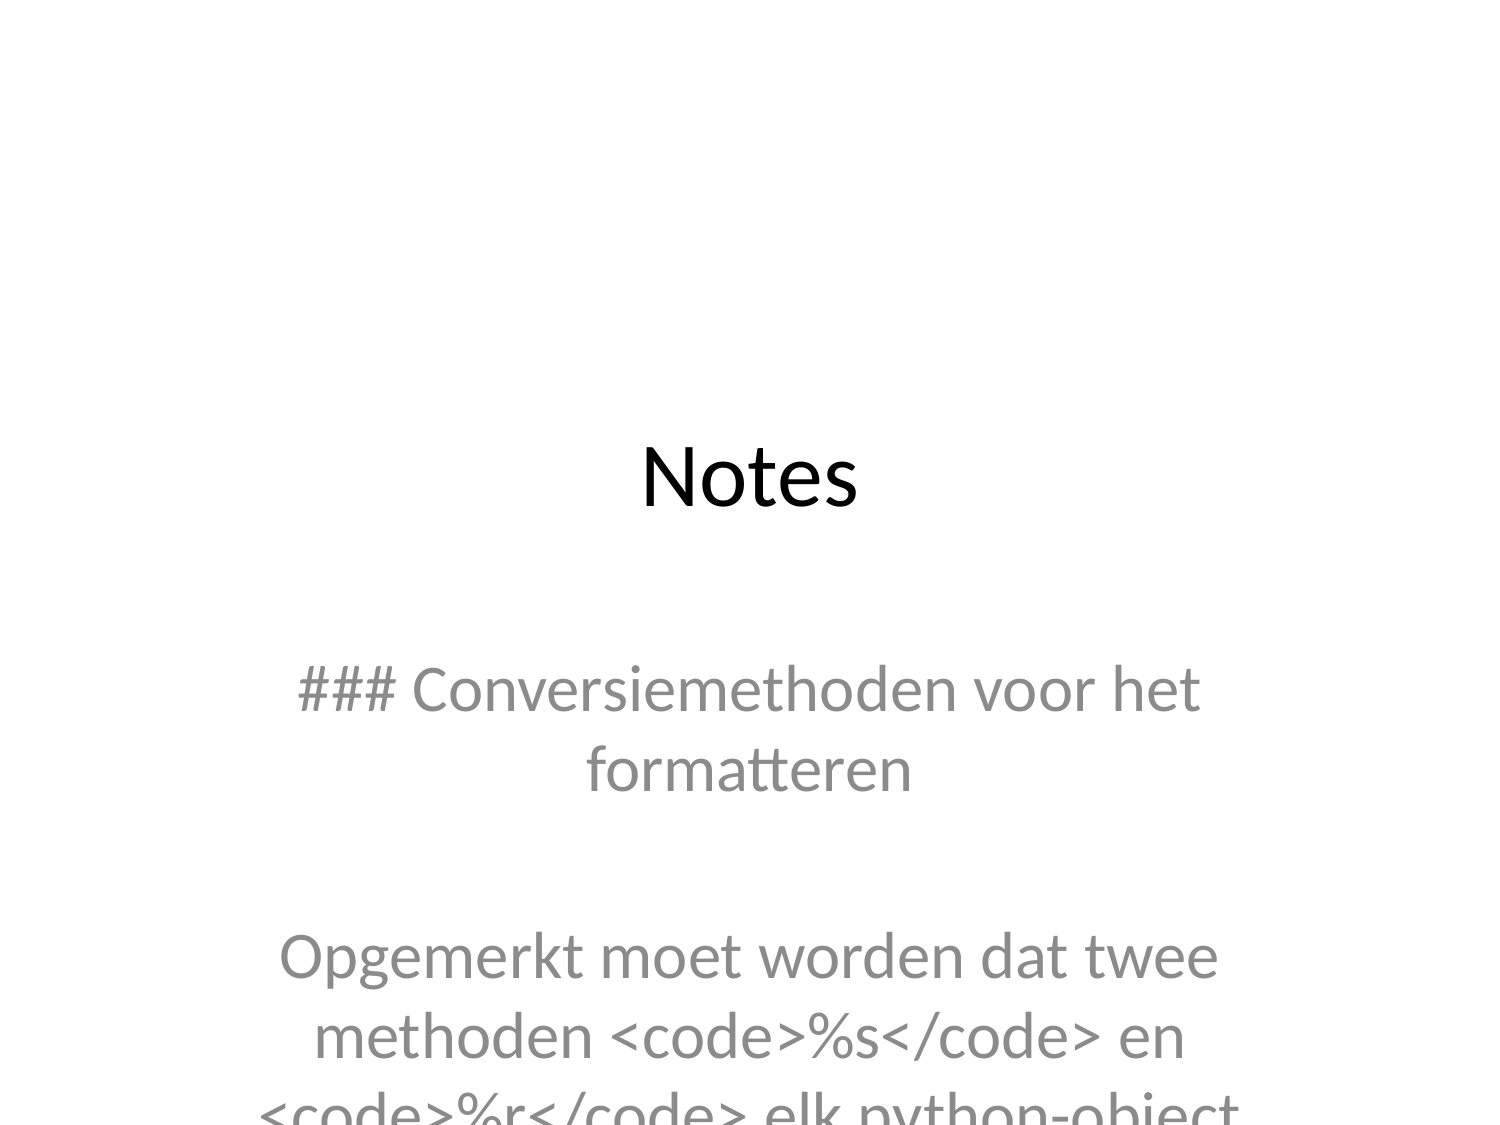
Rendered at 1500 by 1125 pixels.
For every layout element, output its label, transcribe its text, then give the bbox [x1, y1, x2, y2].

subtitle ### Conversiemethoden voor het formatteren Opgemerkt moet worden dat twee methoden <code>%s</code> en <code>%r</code> elk python-object converteren naar een string met behulp van twee afzonderlijke methoden: `str()` en `repr()`. We zullen later in de cursus meer over deze functies leren, maar u moet er rekening mee houden dat `%r` en `repr()` de *string-representatie* van het object leveren, inclusief aanhalingstekens en eventuele escape-tekens. [225, 637, 1275, 925]
title Notes [112, 349, 1388, 591]
